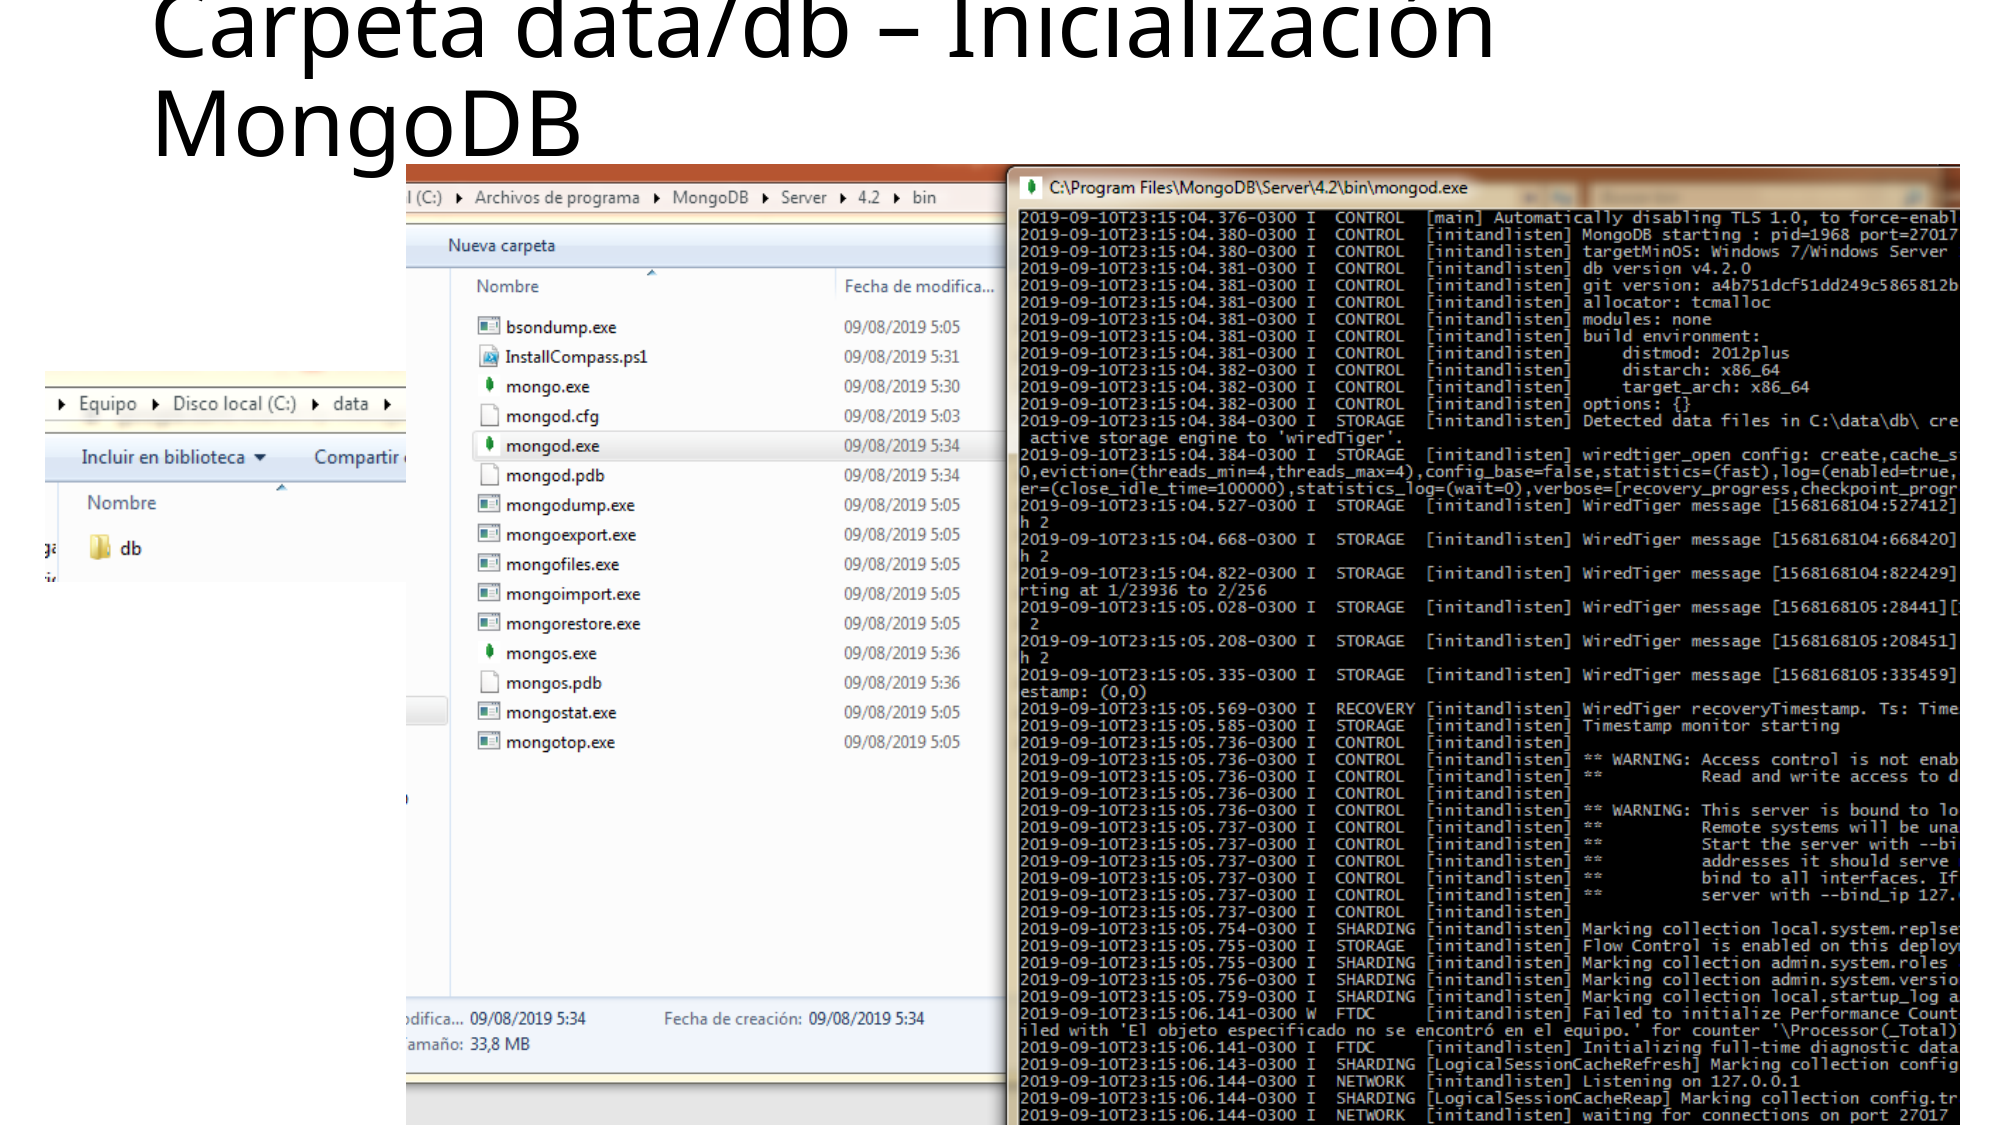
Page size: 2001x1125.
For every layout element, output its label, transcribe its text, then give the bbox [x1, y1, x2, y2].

title Carpeta data/db – Inicialización MongoDB [135, 10, 1861, 145]
picture [406, 164, 1960, 1125]
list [45, 371, 406, 582]
